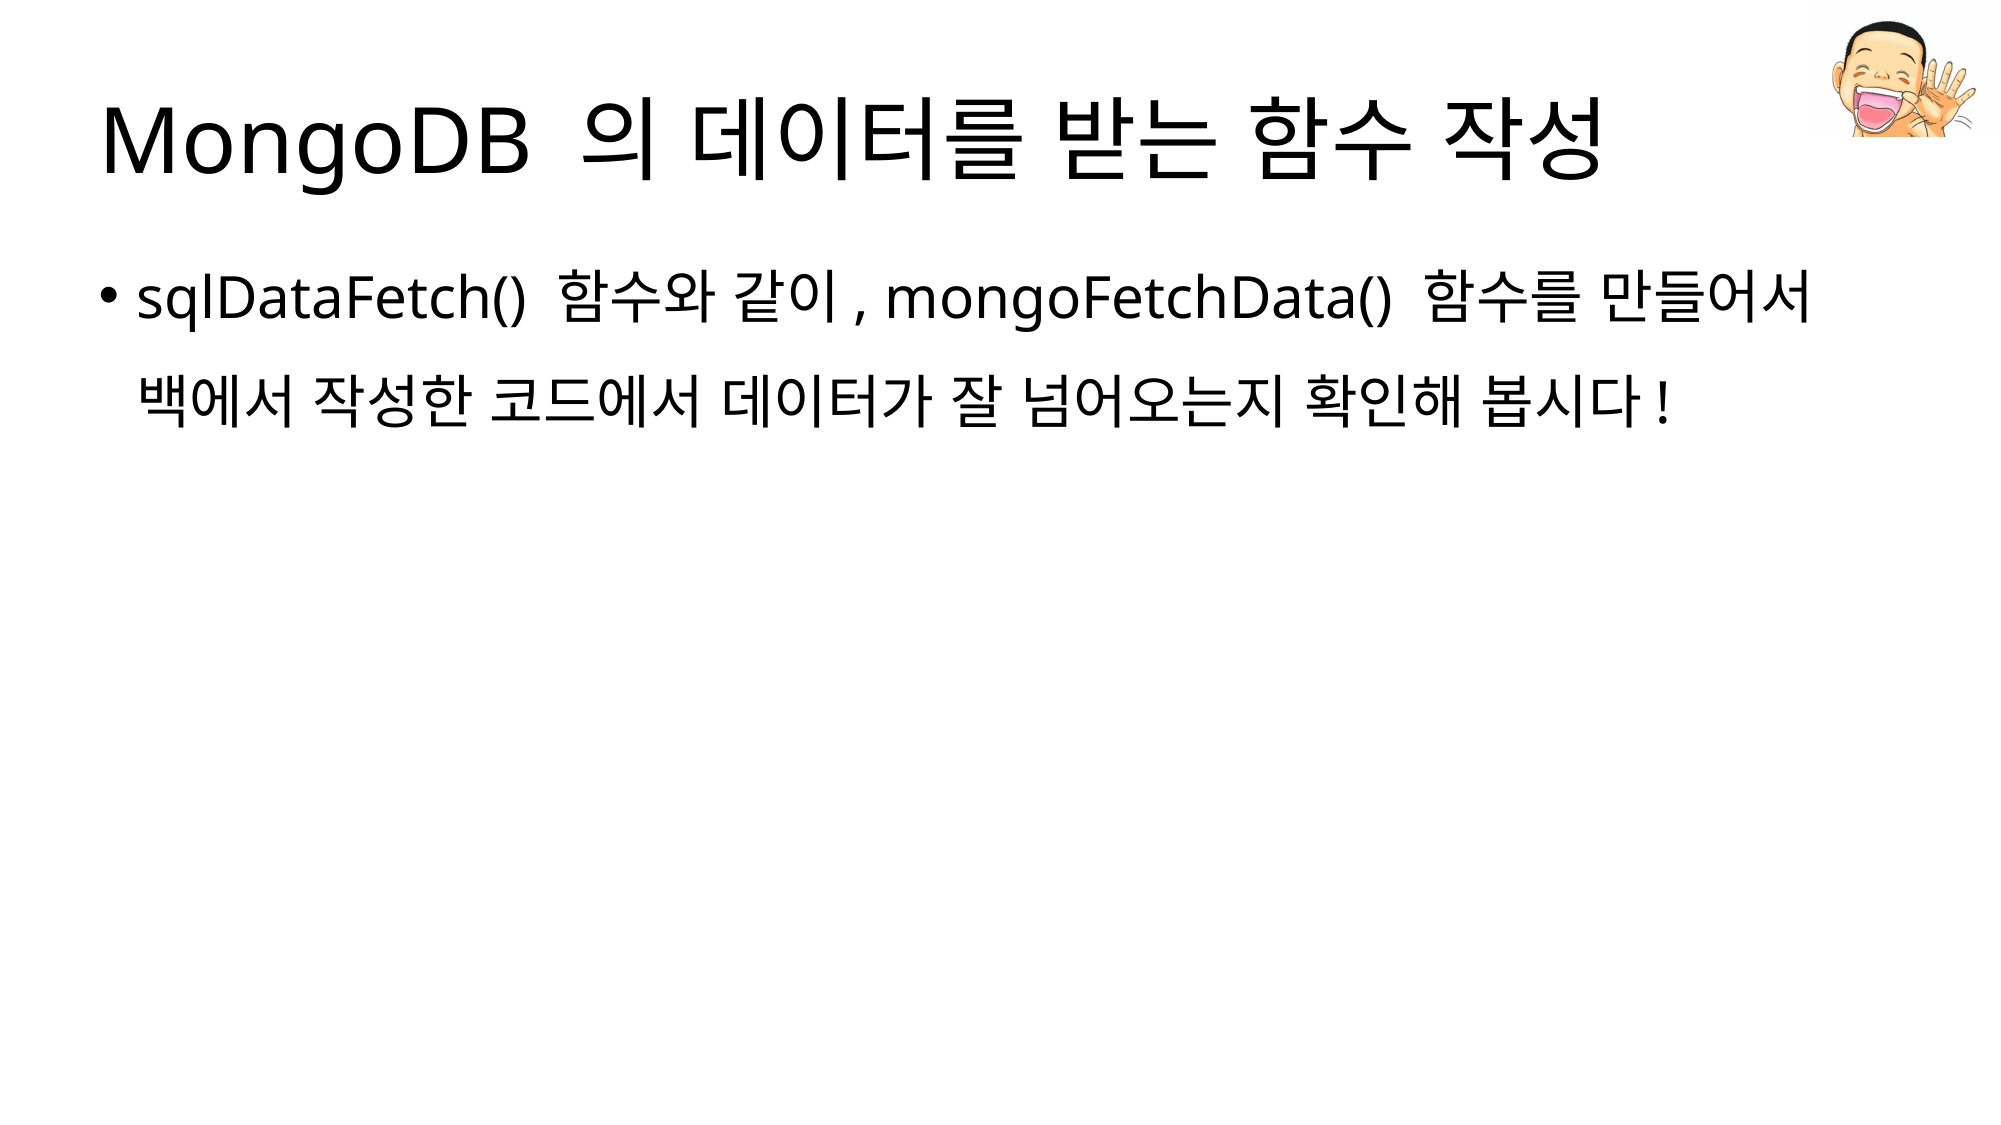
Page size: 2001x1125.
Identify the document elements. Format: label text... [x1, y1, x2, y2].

title MongoDB 의 데이터를 받는 함수 작성 [83, 0, 1931, 217]
list sqlDataFetch() 함수와 같이, mongoFetchData() 함수를 만들어서 백에서 작성한 코드에서 데이터가 잘 넘어오는지 확인해 봅시다! [83, 217, 1986, 1125]
picture [1931, 0, 2000, 137]
